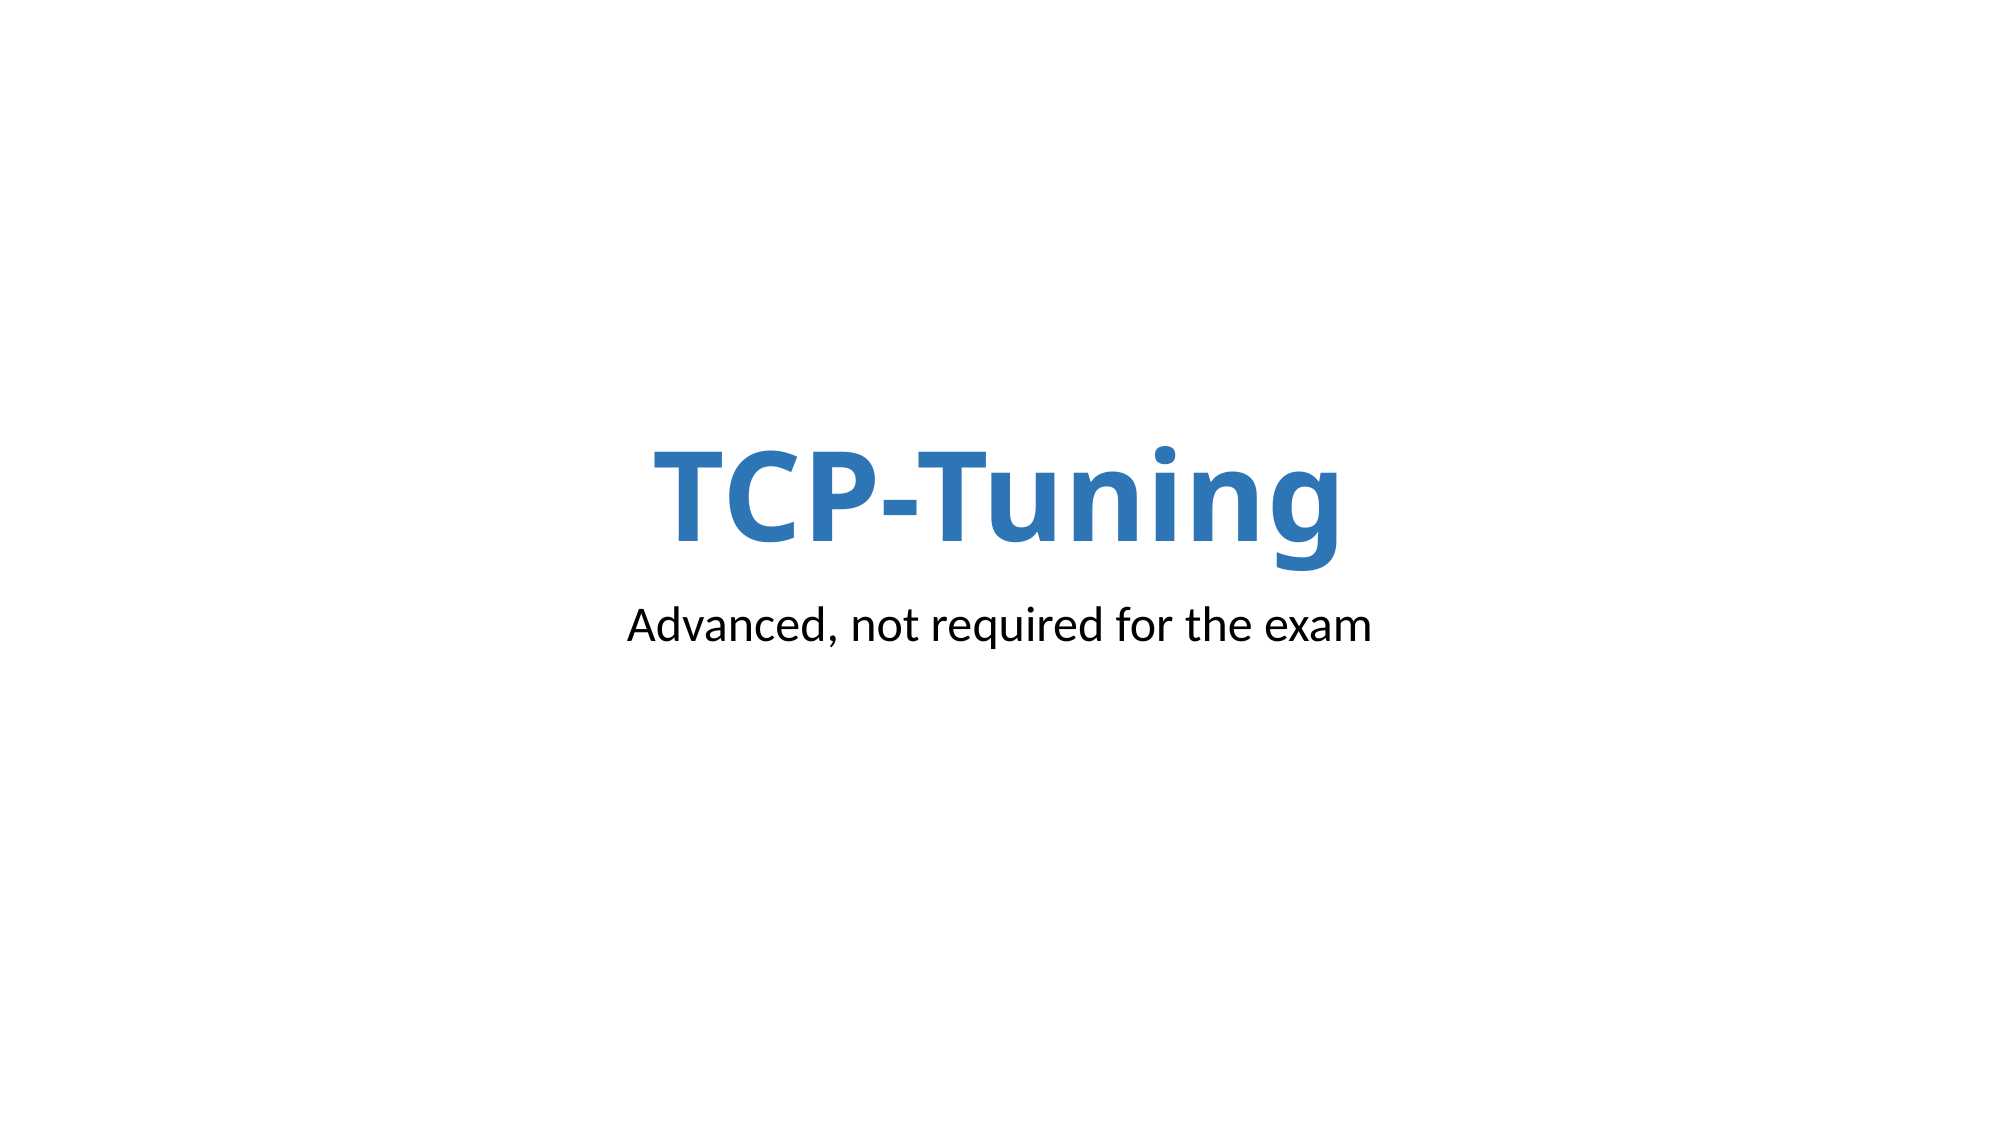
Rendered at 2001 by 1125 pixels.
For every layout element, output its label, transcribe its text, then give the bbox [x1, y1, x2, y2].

title TCP-Tuning [249, 184, 1750, 576]
subtitle Advanced, not required for the exam [249, 590, 1750, 863]
